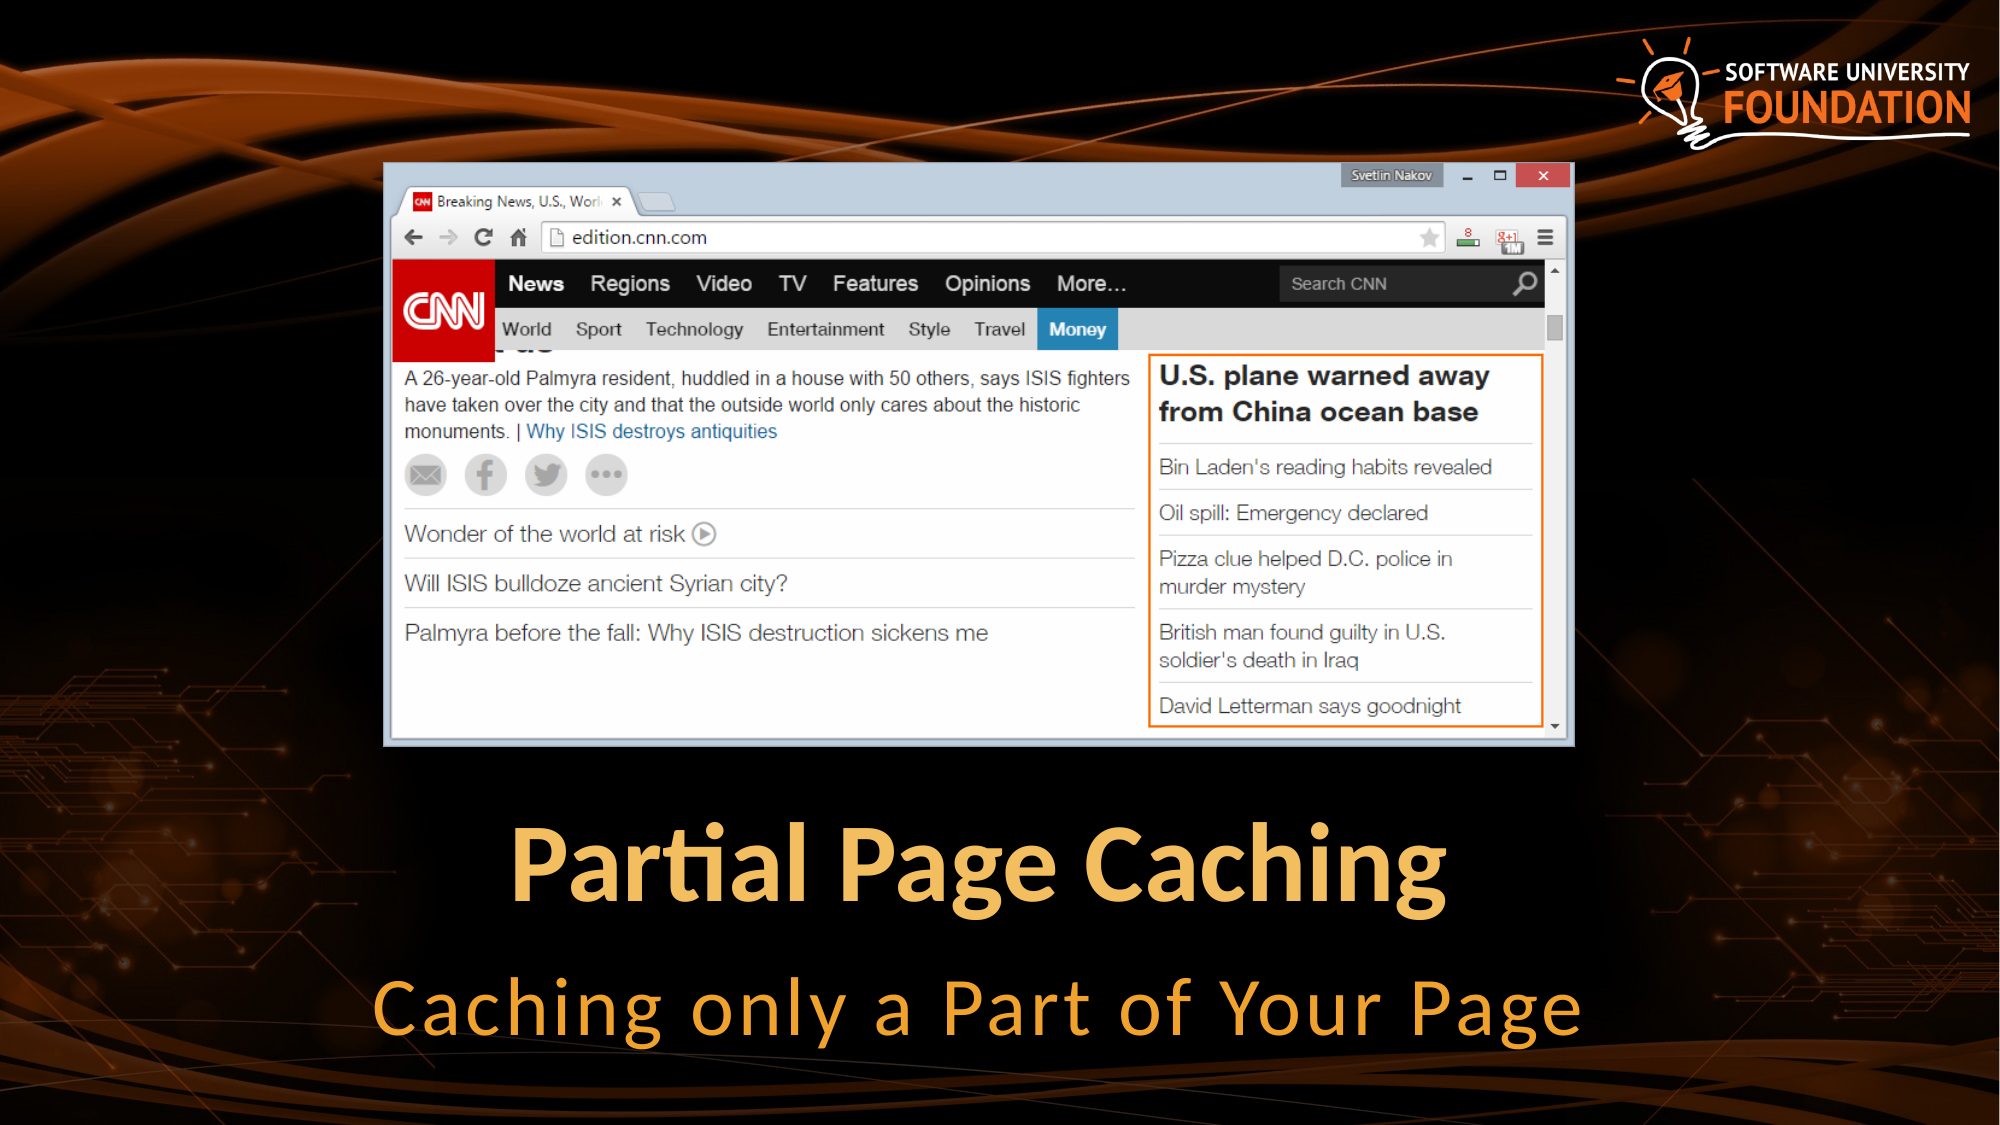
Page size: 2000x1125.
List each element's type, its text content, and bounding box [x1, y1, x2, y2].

picture [0, 0, 2000, 1125]
list Caching only a Part of Your Page [245, 940, 1713, 1059]
title Partial Page Caching [245, 796, 1713, 932]
